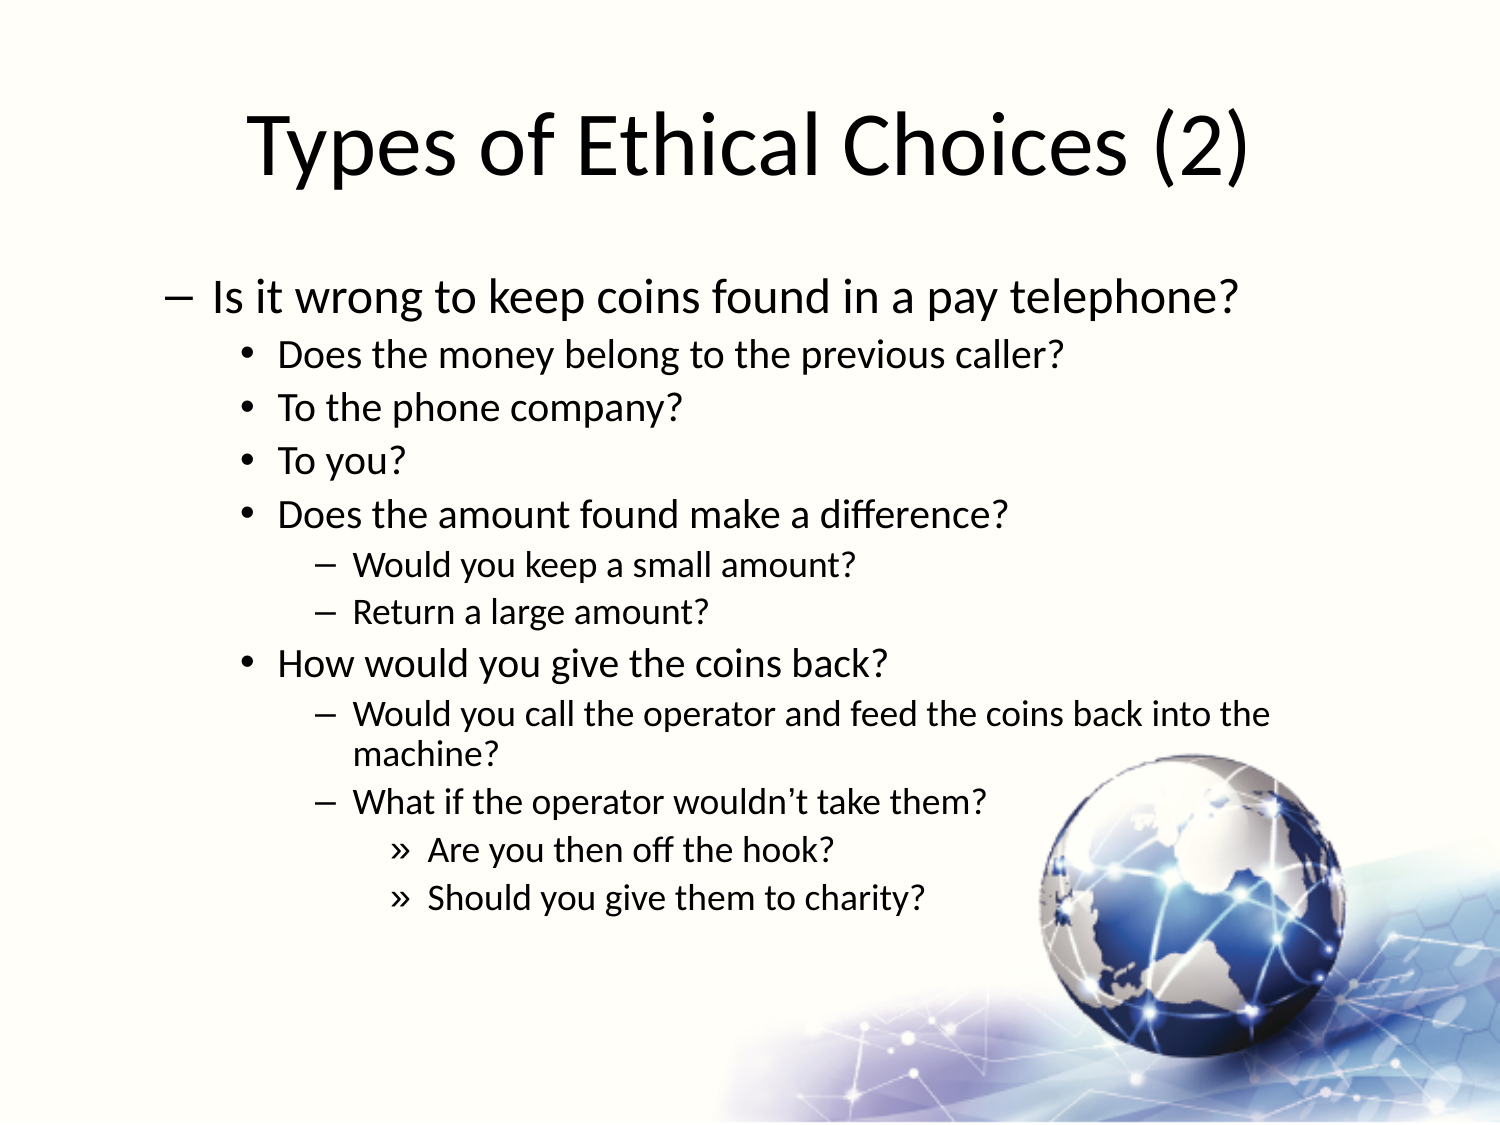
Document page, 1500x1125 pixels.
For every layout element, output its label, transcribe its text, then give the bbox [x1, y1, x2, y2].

list Is it wrong to keep coins found in a pay telephone? Does the money belong to the previous caller? To the phone company? To you? Does the amount found make a difference? Would you keep a small amount? Return a large amount? How would you give the coins back? Would you call the operator and feed the coins back into the machine? What if the operator wouldn’t take them? Are you then off the hook? Should you give them to charity? [75, 262, 1425, 1005]
picture [0, 0, 1500, 1125]
title Types of Ethical Choices (2) [75, 45, 1425, 233]
